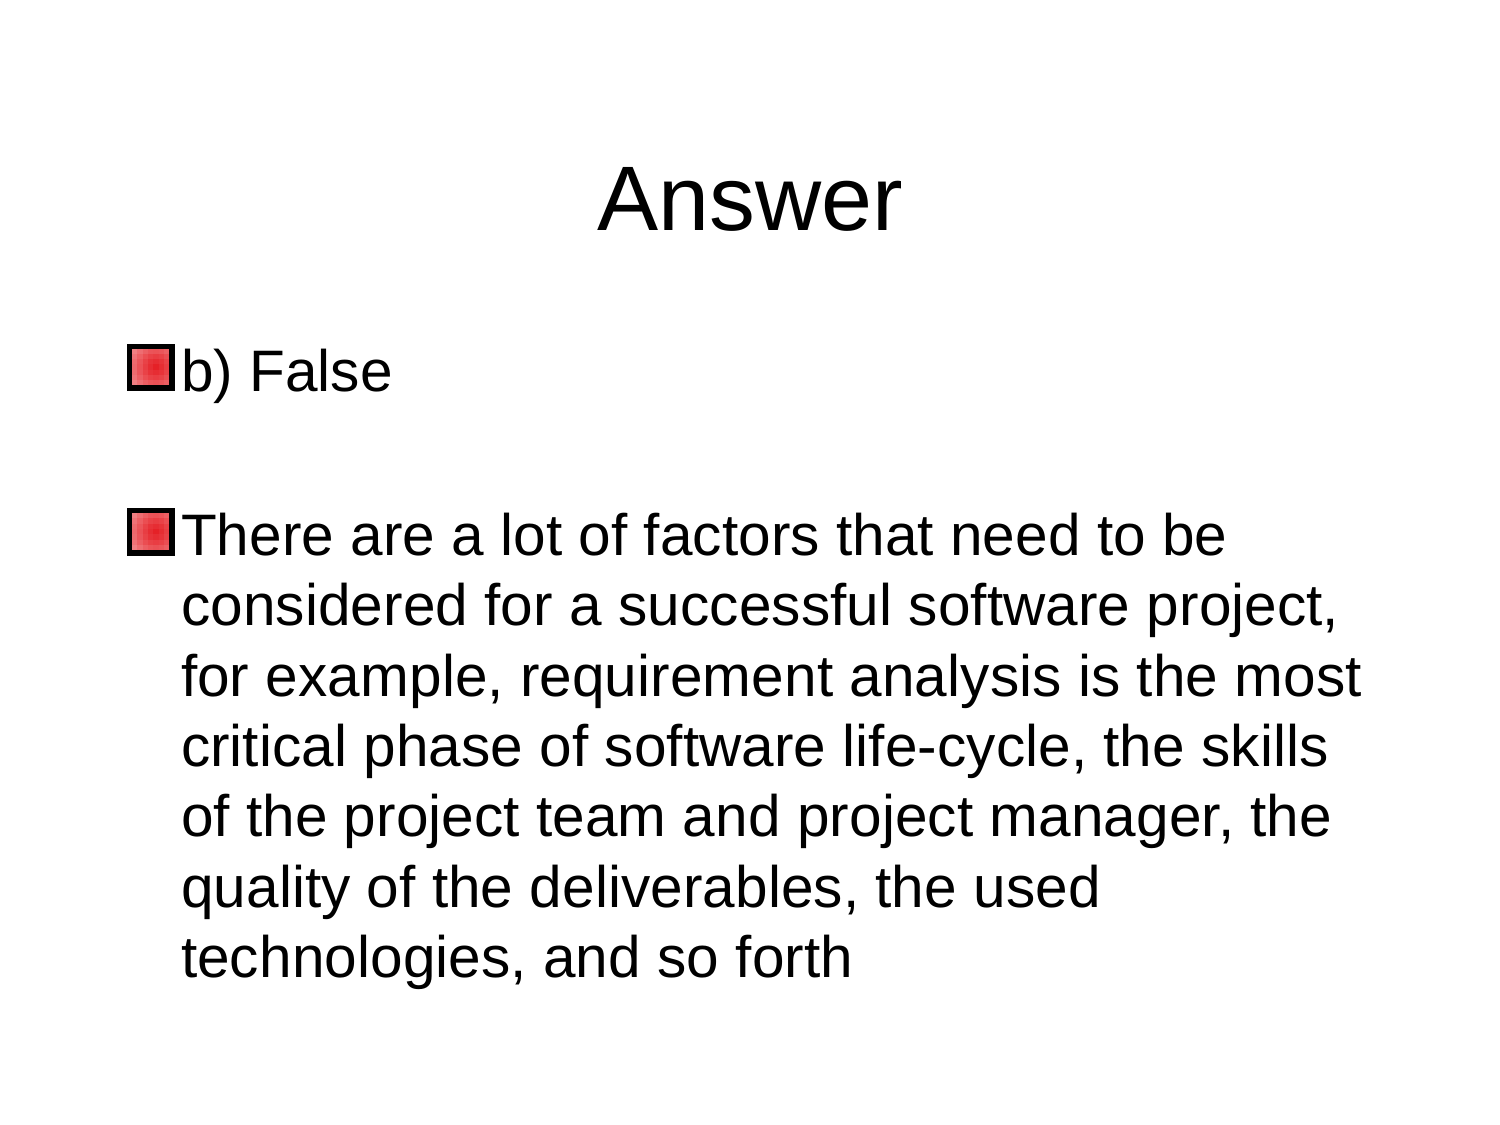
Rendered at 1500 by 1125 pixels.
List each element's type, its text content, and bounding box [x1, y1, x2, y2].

picture [127, 508, 175, 556]
picture [127, 344, 175, 391]
title Answer [112, 99, 1388, 288]
list b) False There are a lot of factors that need to be considered for a successful software project, for example, requirement analysis is the most critical phase of software life-cycle, the skills of the project team and project manager, the quality of the deliverables, the used technologies, and so forth [112, 324, 1388, 1000]
